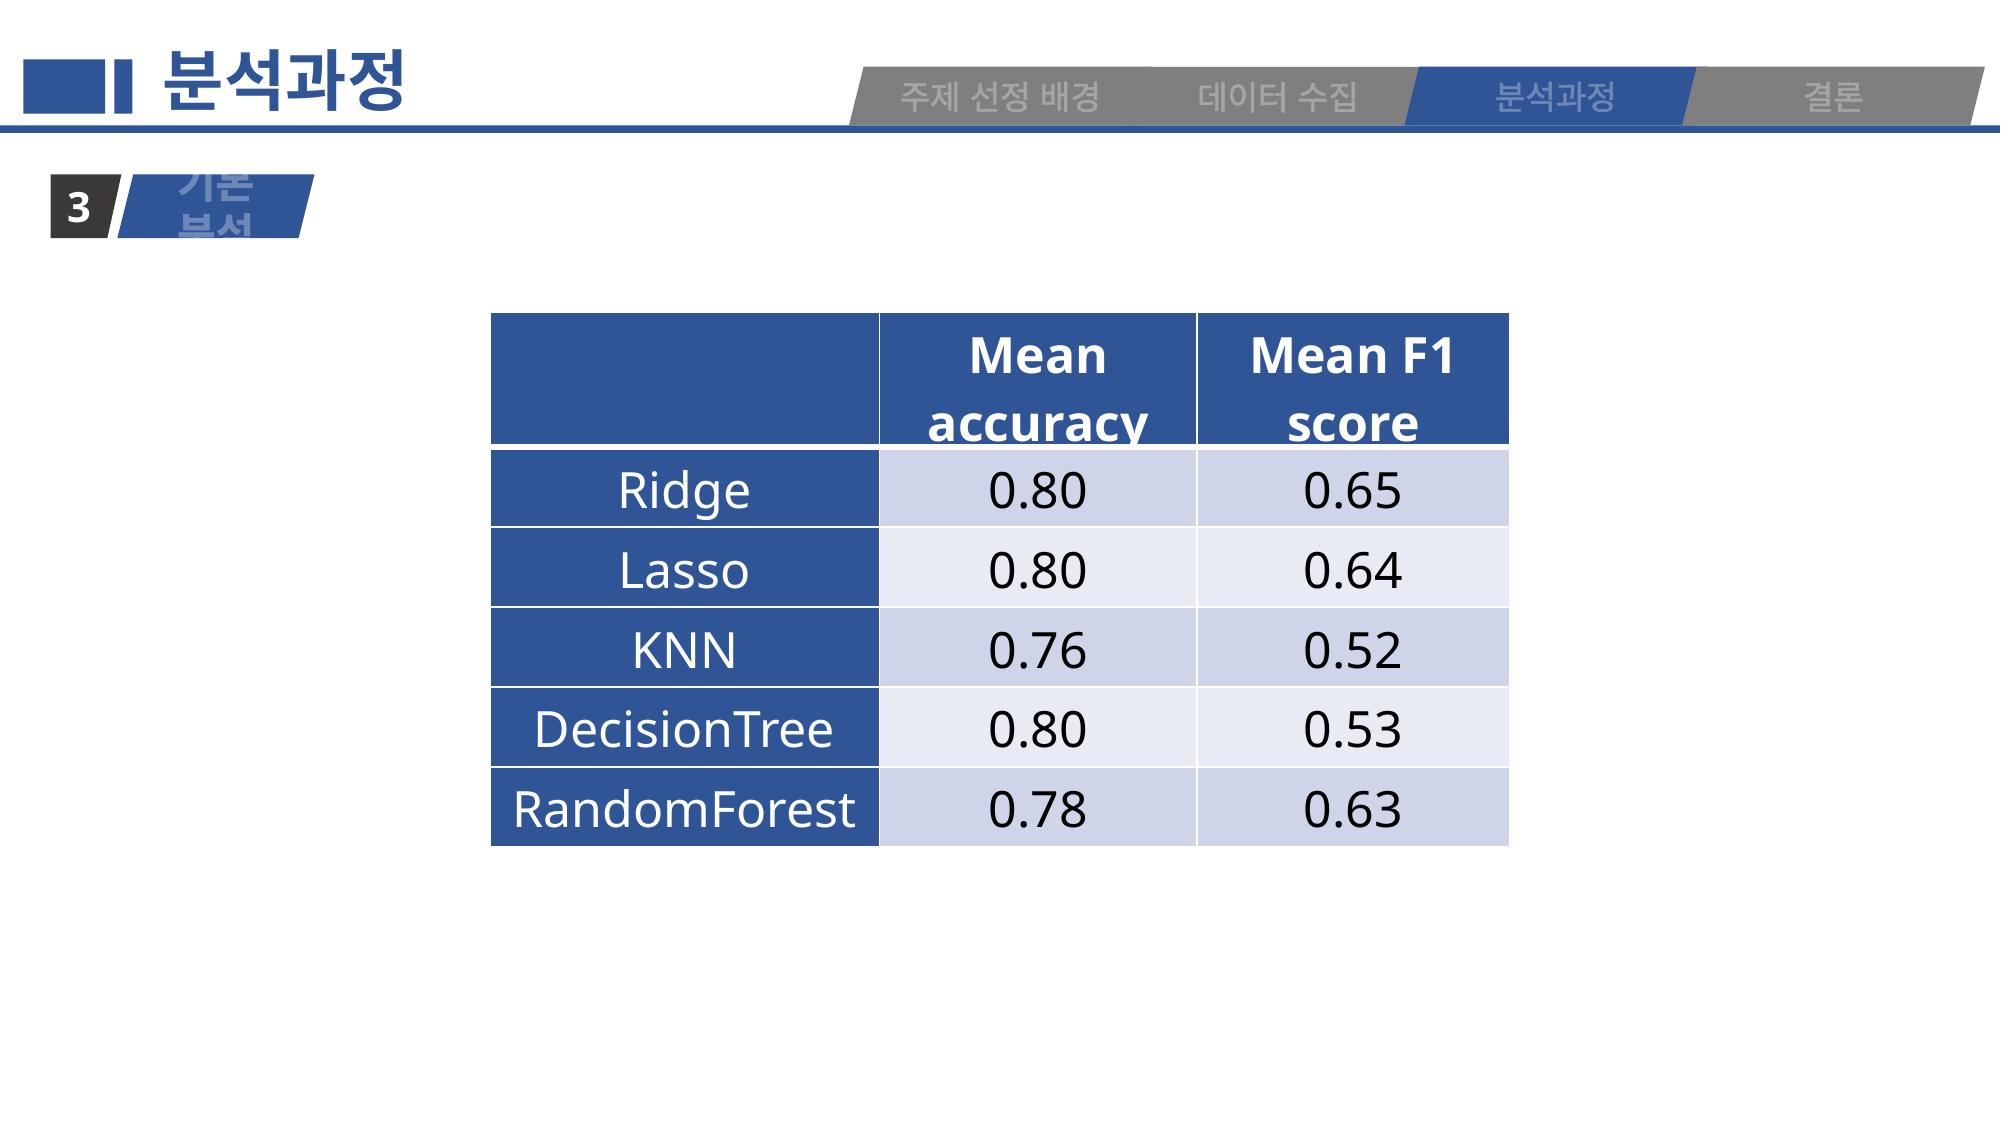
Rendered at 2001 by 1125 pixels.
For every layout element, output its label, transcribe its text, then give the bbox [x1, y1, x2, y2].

table_cell Lasso [491, 528, 879, 606]
table_cell Ridge [491, 450, 879, 526]
table_cell 0.65 [1198, 450, 1509, 526]
text_box [113, 58, 133, 115]
table_header [491, 313, 879, 444]
table_header Mean F1 score [1198, 313, 1509, 444]
text_box 결론 [1680, 65, 1987, 127]
text_box 주제 선정 배경 [847, 65, 1154, 127]
text_box 분석과정 [151, 33, 520, 125]
table_cell 0.80 [880, 450, 1196, 526]
table_cell RandomForest [491, 768, 879, 846]
table_cell KNN [491, 608, 879, 686]
table_cell DecisionTree [491, 688, 879, 766]
table_cell 0.76 [880, 608, 1196, 686]
table_cell 0.53 [1198, 688, 1509, 766]
table_cell 0.52 [1198, 608, 1509, 686]
table_header Mean accuracy [880, 313, 1196, 444]
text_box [50, 174, 315, 239]
table_cell 0.64 [1198, 528, 1509, 606]
table_cell 0.80 [880, 688, 1196, 766]
text_box [0, 124, 2000, 134]
table_cell 0.78 [880, 768, 1196, 846]
table_cell 0.80 [880, 528, 1196, 606]
text_box 분석과정 [1403, 65, 1695, 127]
table_cell 0.63 [1198, 768, 1509, 846]
text_box [22, 58, 106, 115]
text_box 데이터 수집 [1138, 65, 1418, 127]
